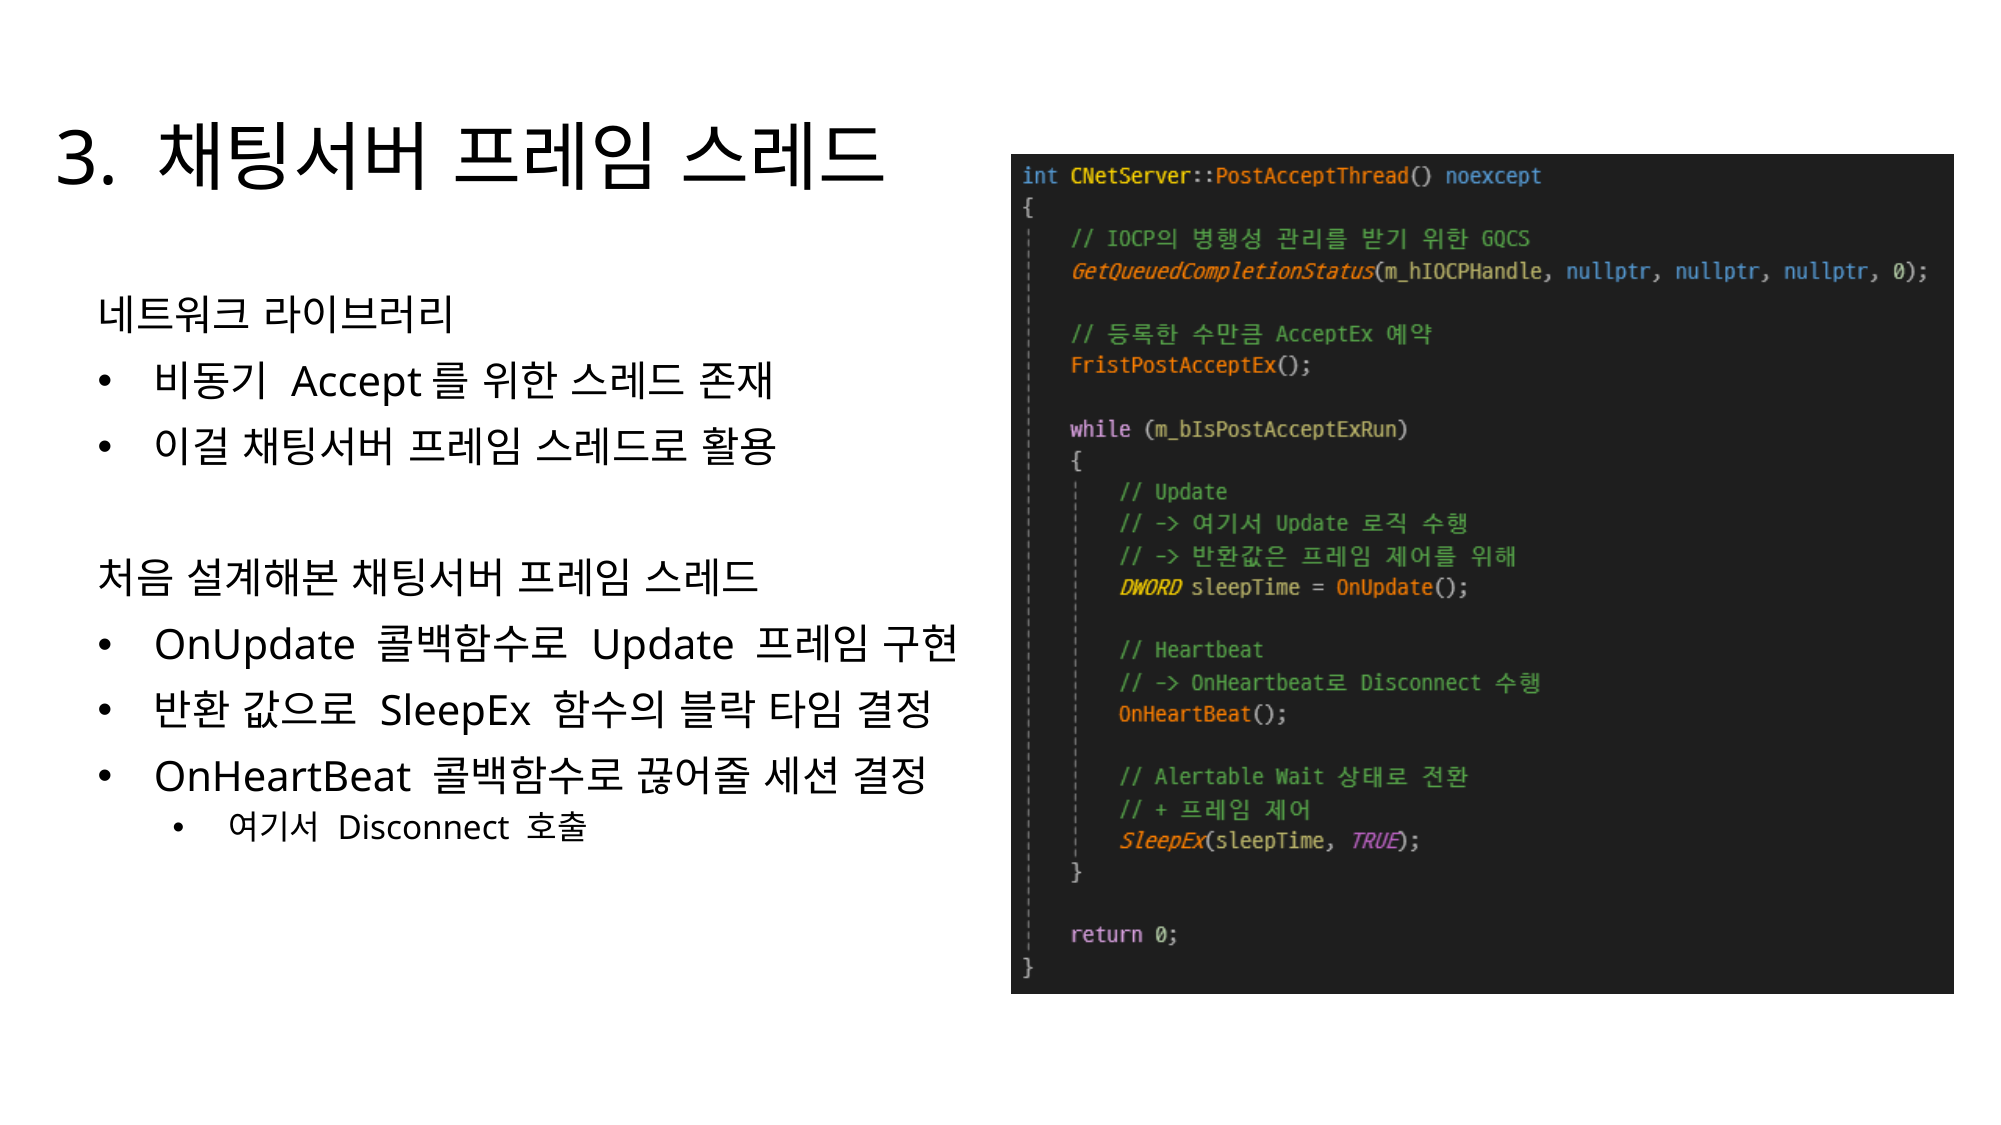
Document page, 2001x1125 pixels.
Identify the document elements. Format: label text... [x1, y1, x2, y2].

subtitle 네트워크 라이브러리 비동기 Accept를 위한 스레드 존재 이걸 채팅서버 프레임 스레드로 활용 처음 설계해본 채팅서버 프레임 스레드 OnUpdate 콜백함수로 Update 프레임 구현 반환 값으로 SleepEx 함수의 블락 타임 결정 OnHeartBeat 콜백함수로 끊어줄 세션 결정 여기서 Disconnect 호출 [82, 286, 1010, 959]
picture [1010, 153, 1954, 994]
title 3. 채팅서버 프레임 스레드 [40, 100, 1541, 209]
